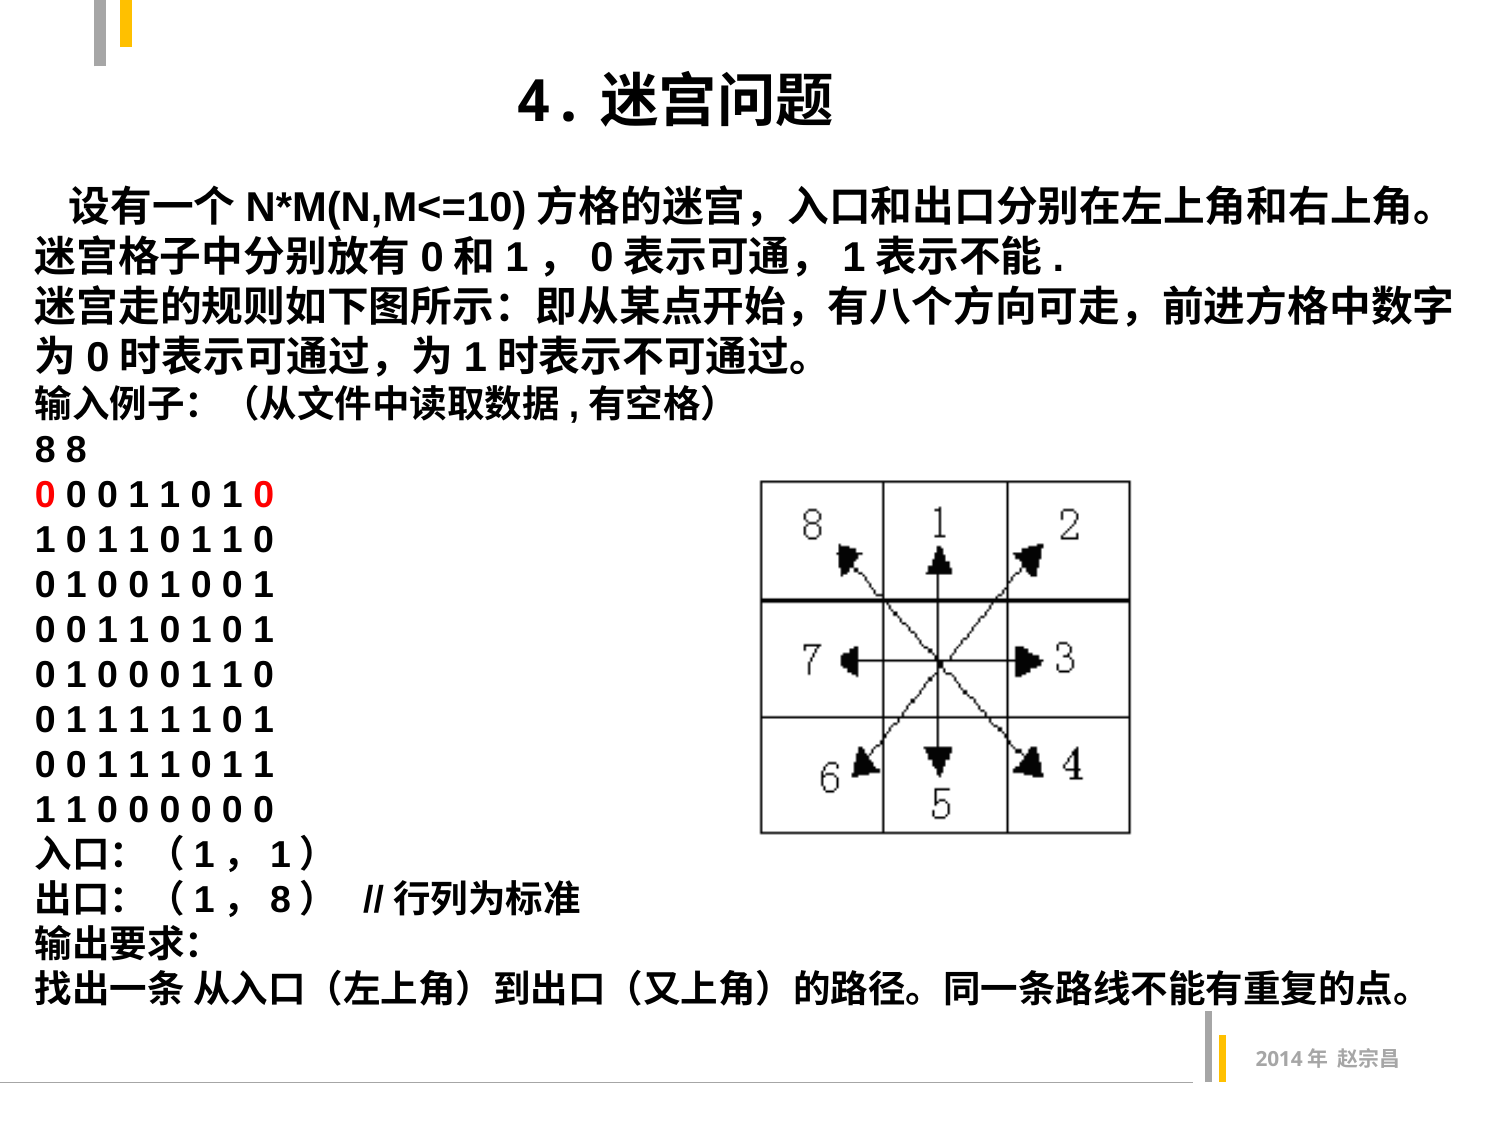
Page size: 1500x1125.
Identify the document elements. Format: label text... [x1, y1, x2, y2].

text_box 设有一个N*M(N,M<=10)方格的迷宫，入口和出口分别在左上角和右上角。 迷宫格子中分别放有0和1，0表示可通，1表示不能. 迷宫走的规则如下图所示：即从某点开始，有八个方向可走，前进方格中数字 为0时表示可通过，为1时表示不可通过。 输入例子：（从文件中读取数据,有空格） 8 8 0 0 0 1 1 0 1 0 1 0 1 1 0 1 1 0 0 1 0 0 1 0 0 1 0 0 1 1 0 1 0 1 0 1 0 0 0 1 1 0 0 1 1 1 1 1 0 1 0 0 1 1 1 0 1 1 1 1 0 0 0 0 0 0 入口：（1，1） 出口：（1，8） //行列为标准 输出要求： 找出一条 从入口（左上角）到出口（又上角）的路径。同一条路线不能有重复的点。 [20, 172, 1485, 1063]
text_box 4.迷宫问题 [501, 55, 892, 141]
picture [752, 479, 1141, 840]
